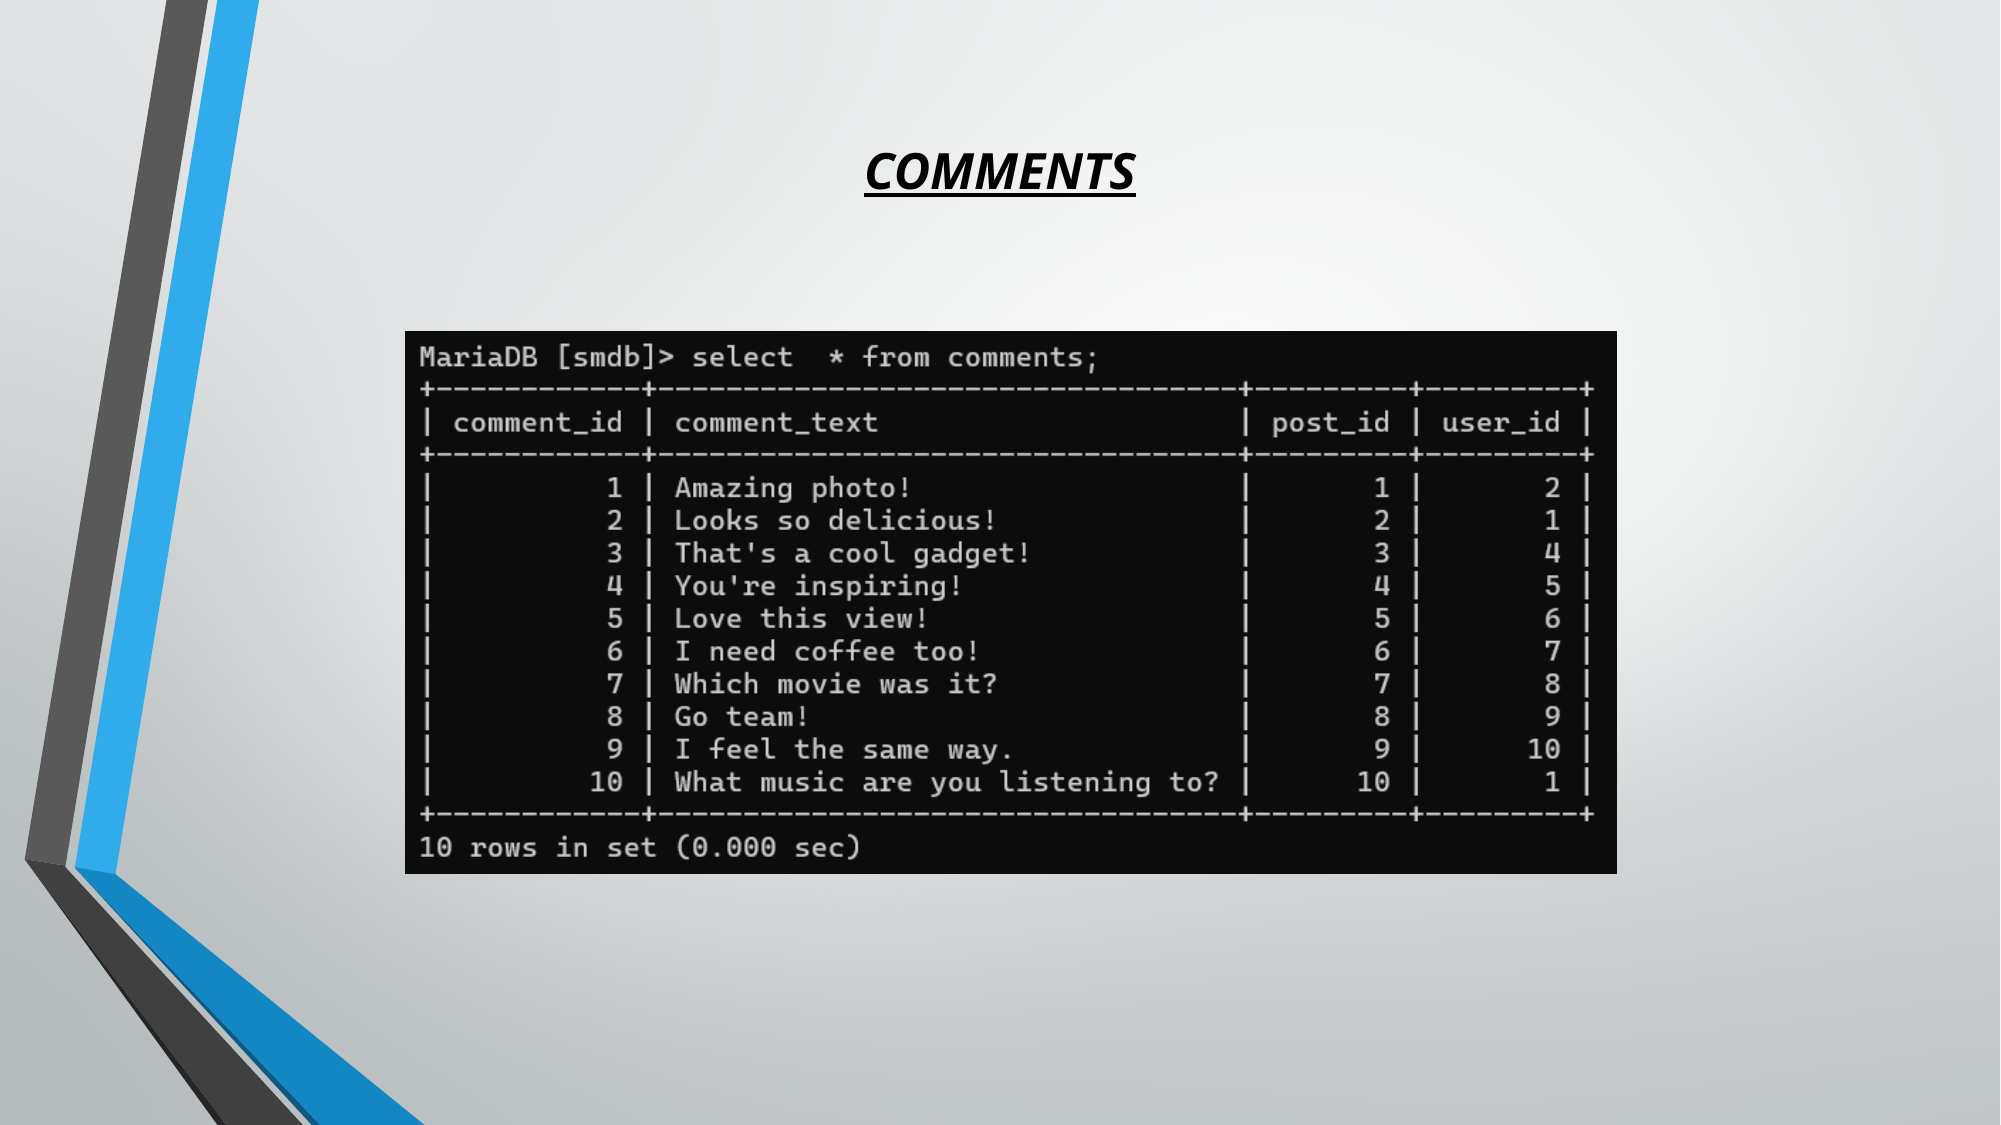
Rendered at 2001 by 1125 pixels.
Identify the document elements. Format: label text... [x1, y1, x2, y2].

title COMMENTS [631, 136, 1369, 202]
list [405, 331, 1617, 875]
